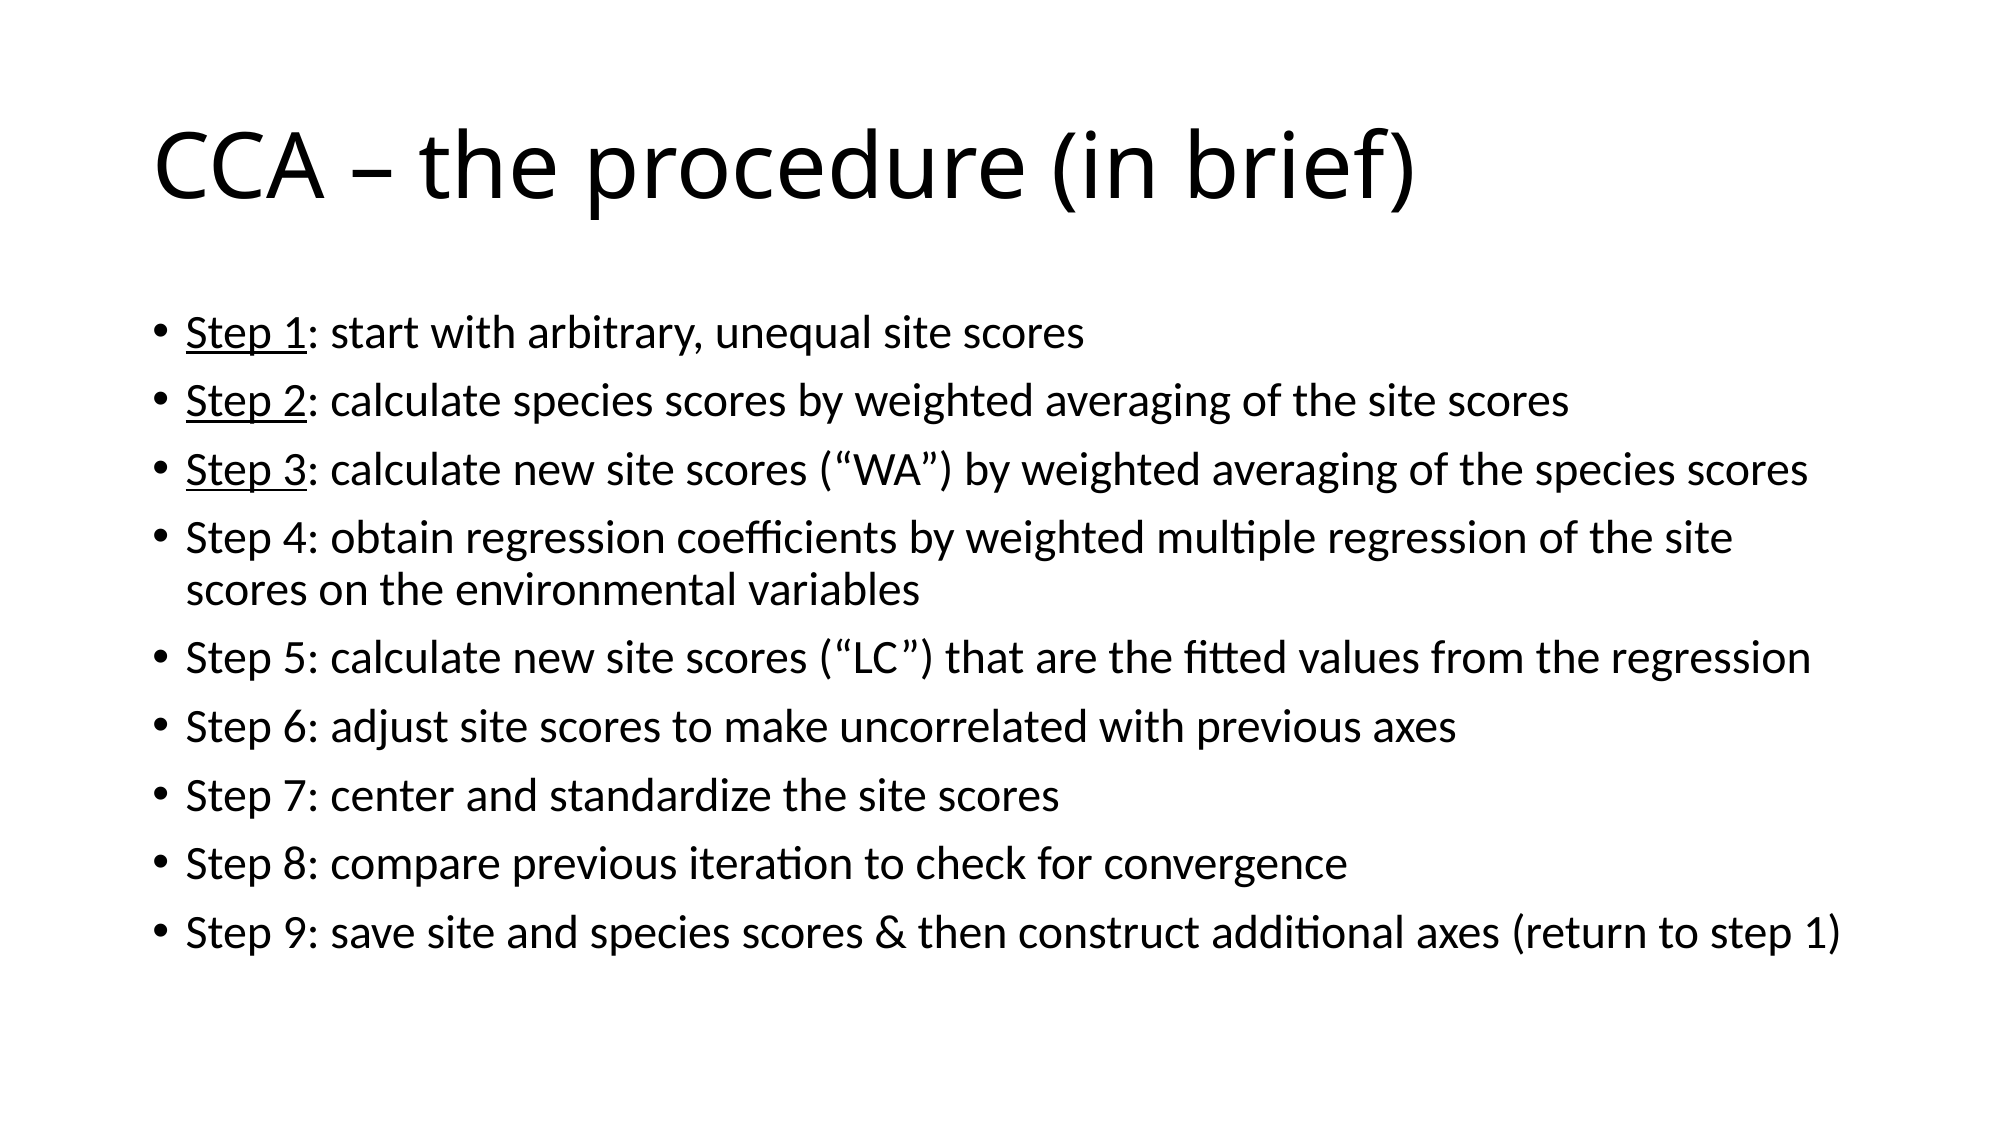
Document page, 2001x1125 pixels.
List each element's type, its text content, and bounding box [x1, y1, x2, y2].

title CCA – the procedure (in brief) [137, 59, 1863, 278]
list Step 1: start with arbitrary, unequal site scores Step 2: calculate species scores by weighted averaging of the site scores Step 3: calculate new site scores (“WA”) by weighted averaging of the species scores Step 4: obtain regression coefficients by weighted multiple regression of the site scores on the environmental variables Step 5: calculate new site scores (“LC”) that are the fitted values from the regression Step 6: adjust site scores to make uncorrelated with previous axes Step 7: center and standardize the site scores Step 8: compare previous iteration to check for convergence Step 9: save site and species scores & then construct additional axes (return to step 1) [137, 299, 1863, 1100]
